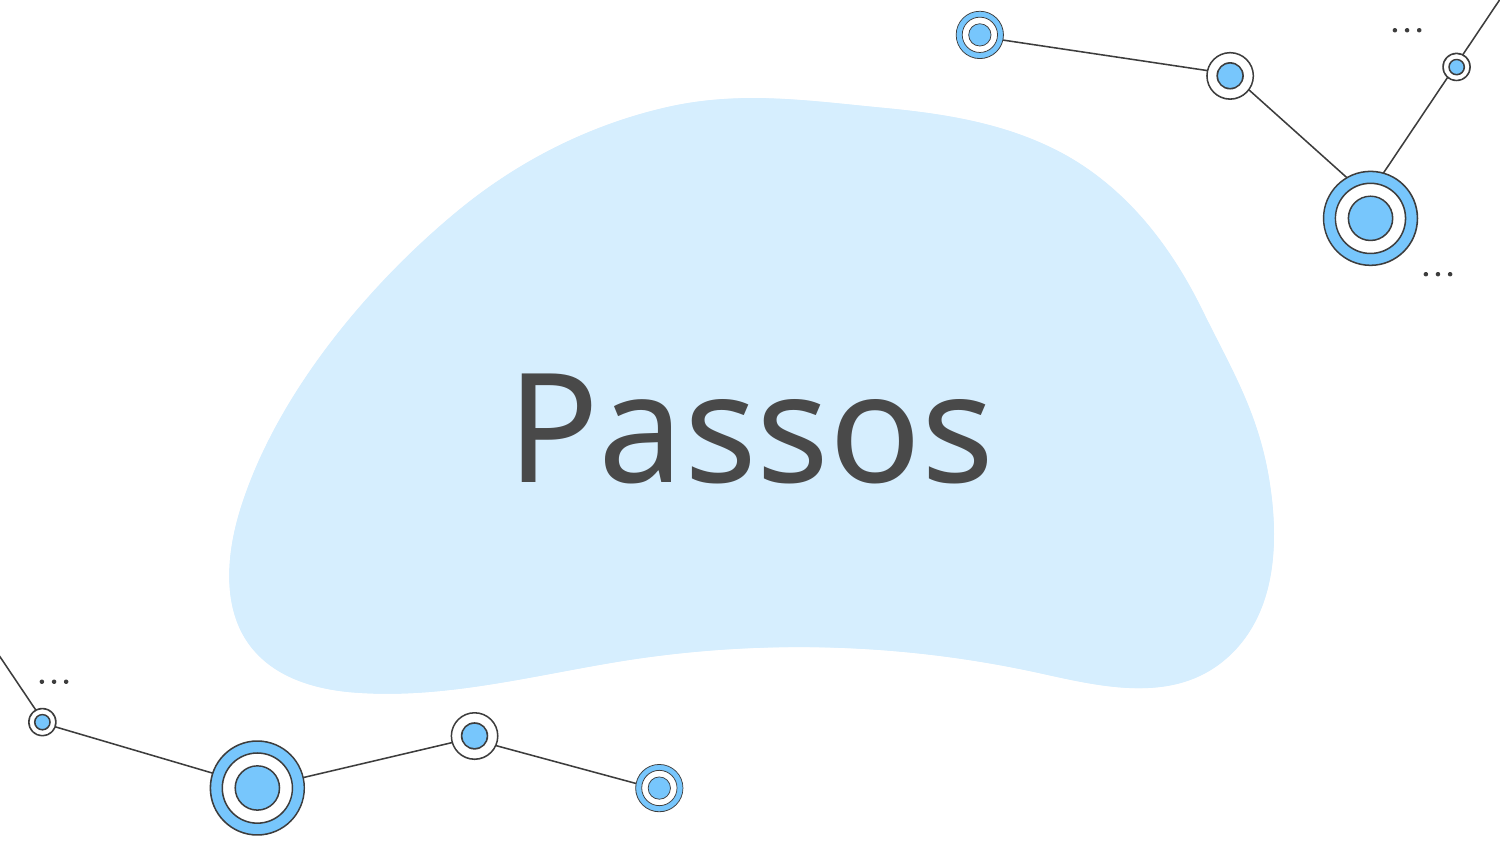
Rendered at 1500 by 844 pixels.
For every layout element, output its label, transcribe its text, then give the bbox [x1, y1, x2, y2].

title Passos [430, 265, 1071, 578]
